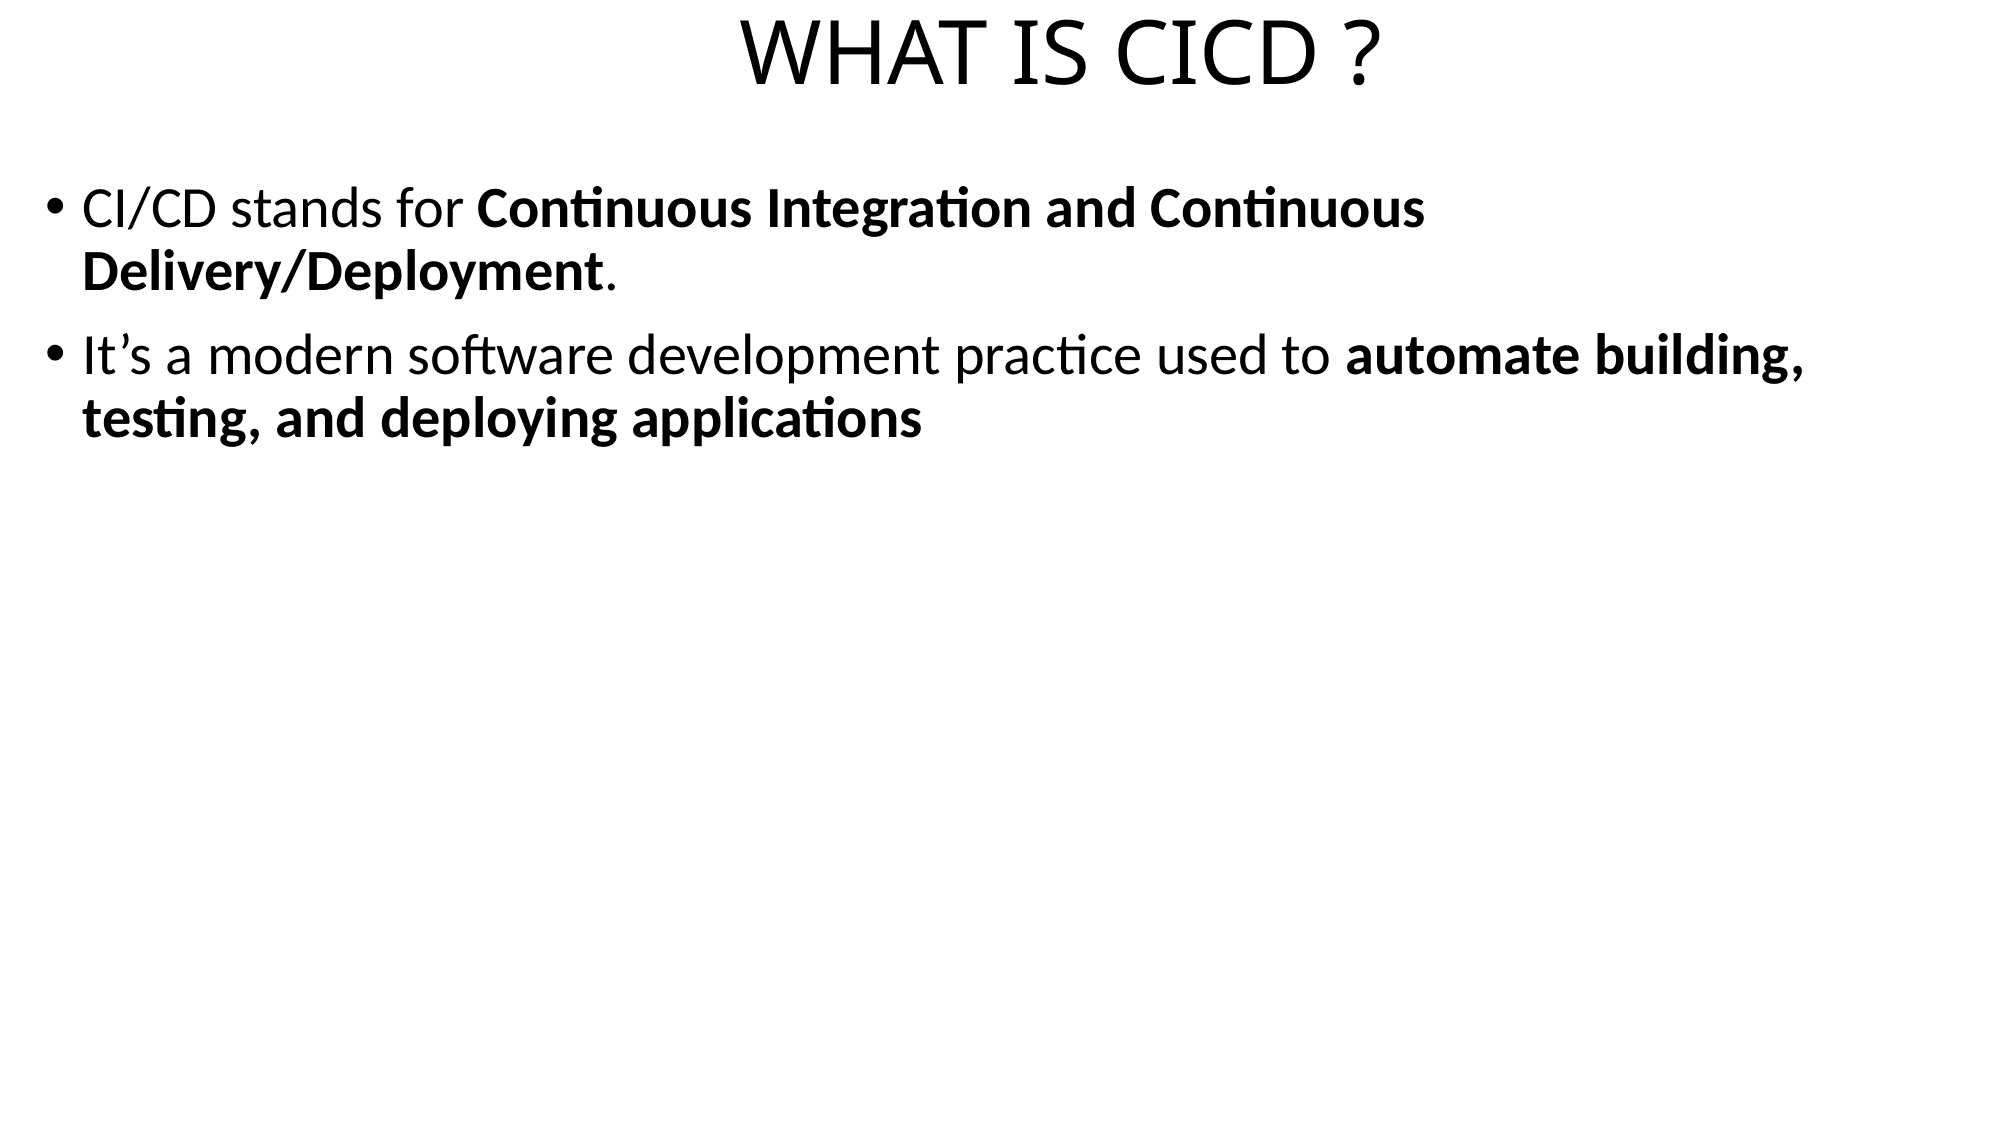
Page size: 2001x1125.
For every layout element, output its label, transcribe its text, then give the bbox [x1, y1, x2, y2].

list CI/CD stands for Continuous Integration and Continuous Delivery/Deployment. It’s a modern software development practice used to automate building, testing, and deploying applications [30, 169, 1857, 884]
title WHAT IS CICD ? [724, 0, 1974, 112]
